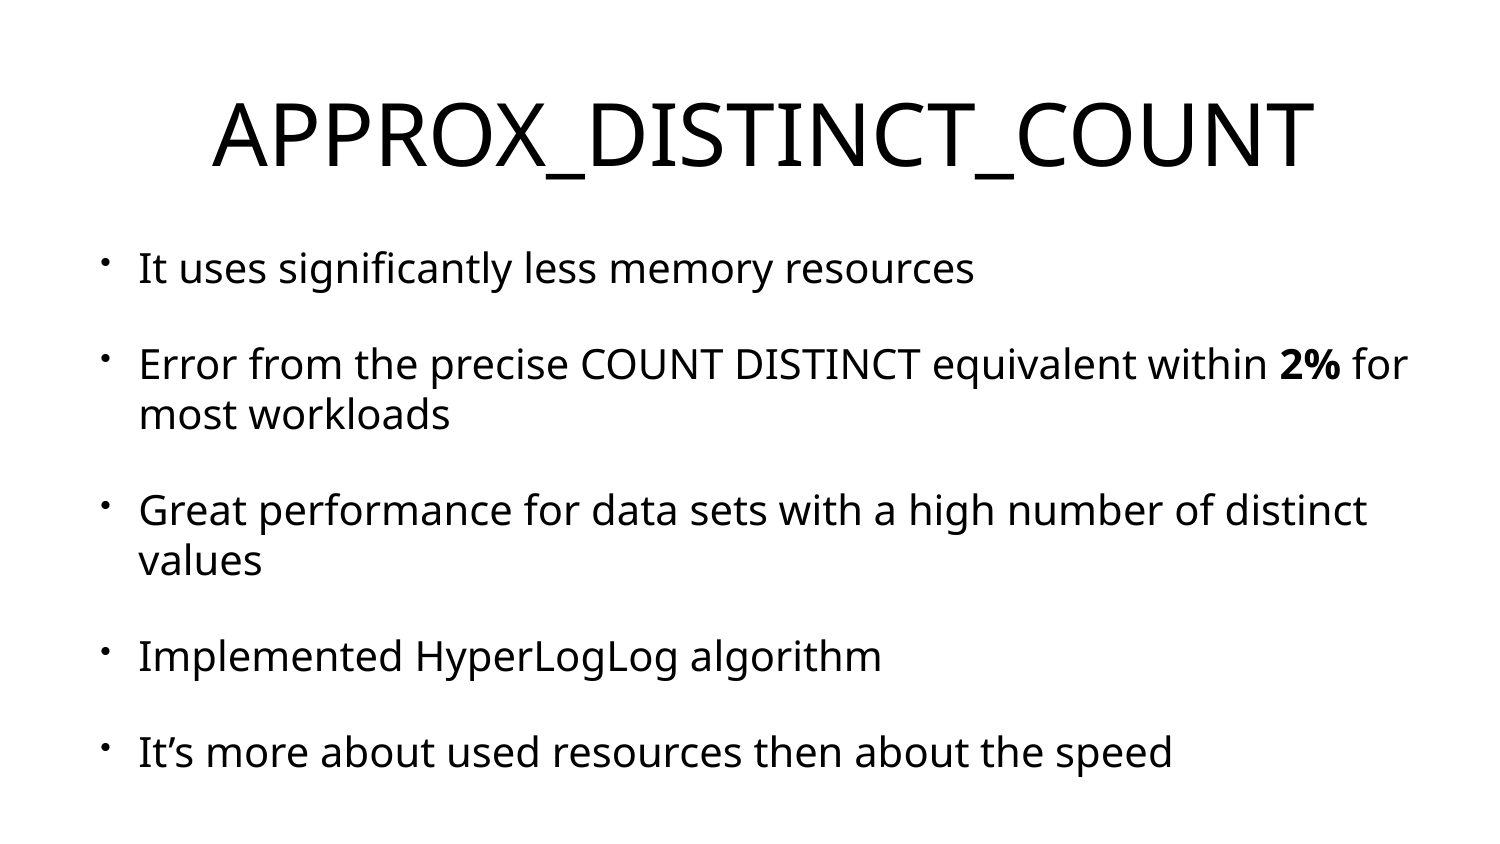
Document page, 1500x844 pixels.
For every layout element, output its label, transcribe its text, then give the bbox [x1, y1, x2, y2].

title APPROX_DISTINCT_COUNT [88, 37, 1441, 224]
list It uses significantly less memory resources Error from the precise COUNT DISTINCT equivalent within 2% for most workloads Great performance for data sets with a high number of distinct values Implemented HyperLogLog algorithm It’s more about used resources then about the speed [88, 224, 1441, 793]
